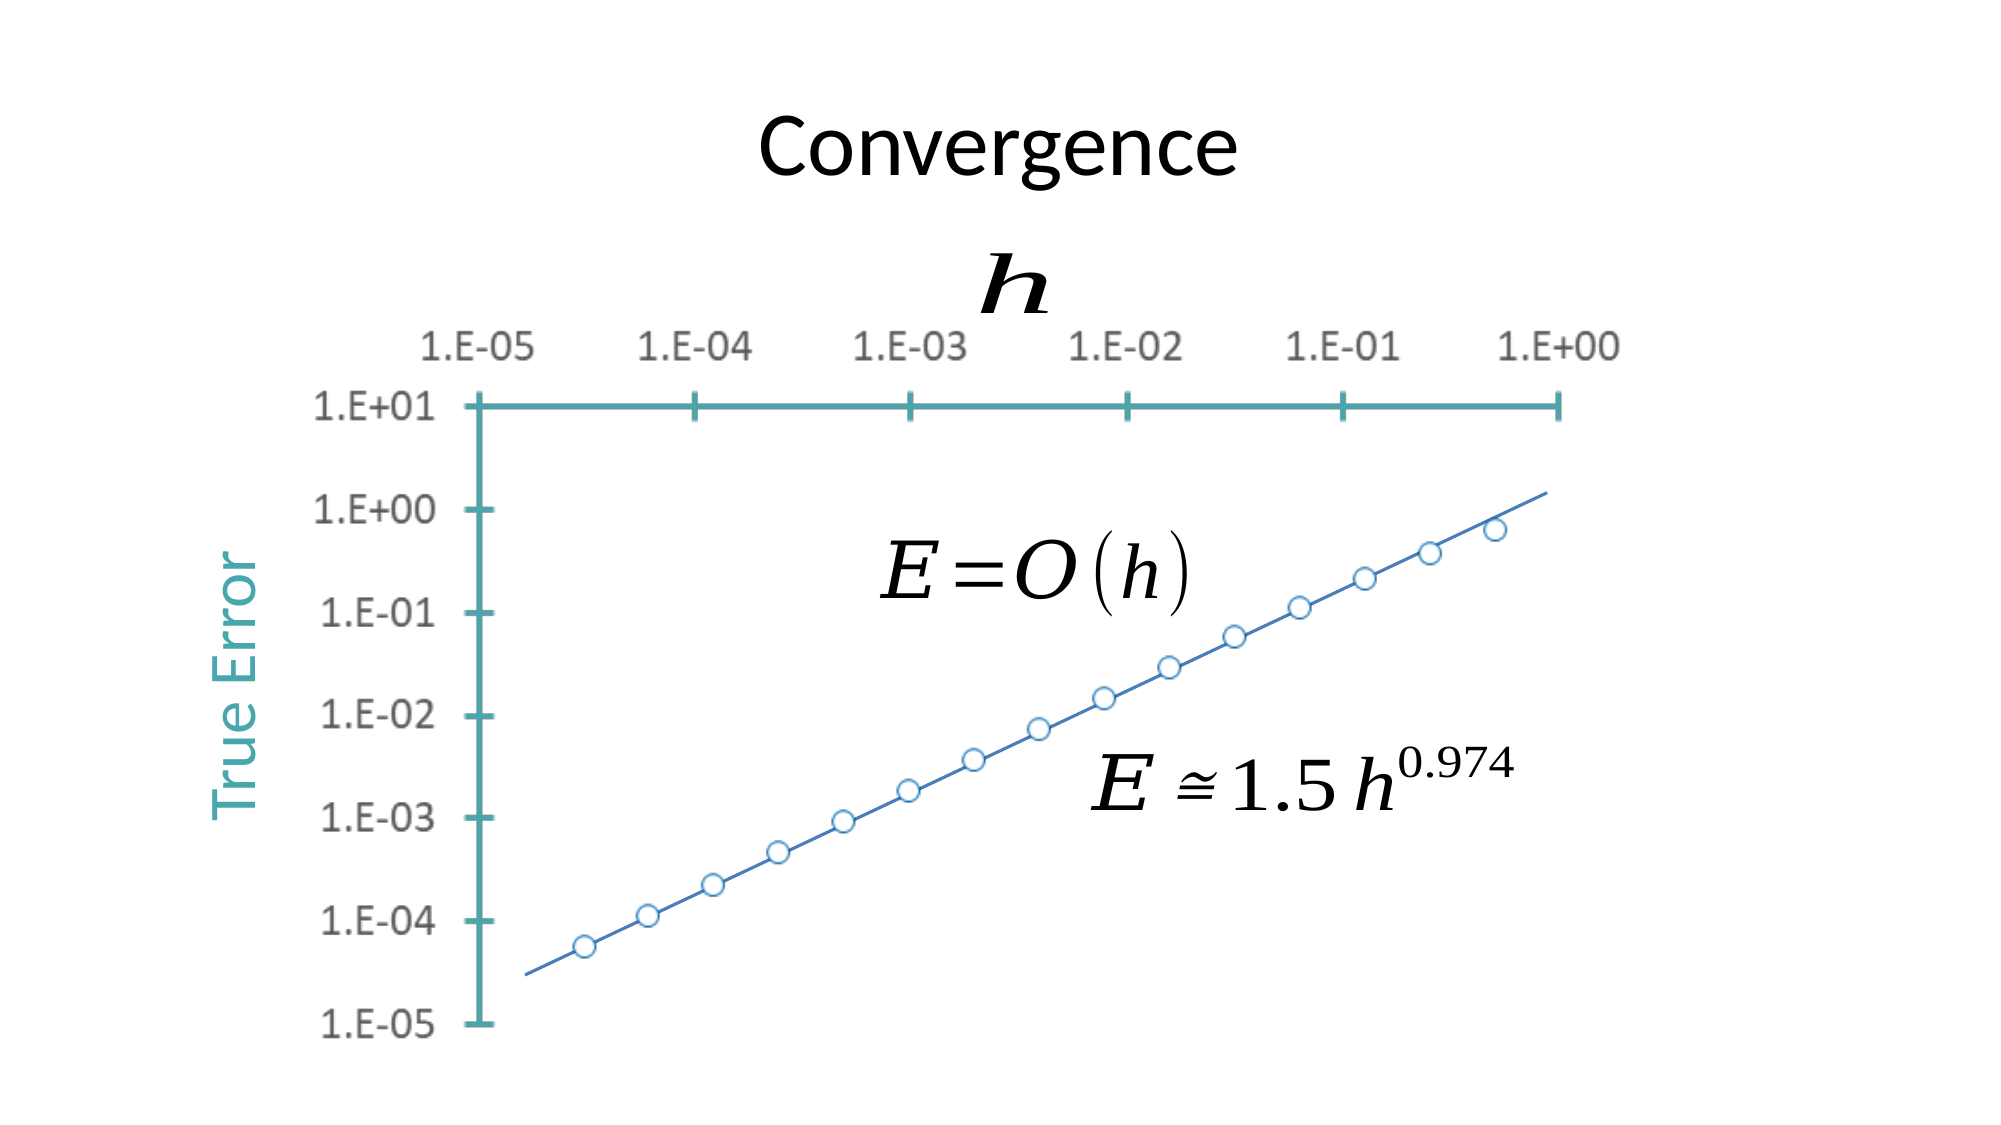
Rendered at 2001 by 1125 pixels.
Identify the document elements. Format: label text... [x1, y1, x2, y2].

picture [287, 299, 1663, 1071]
title Convergence [99, 45, 1900, 233]
